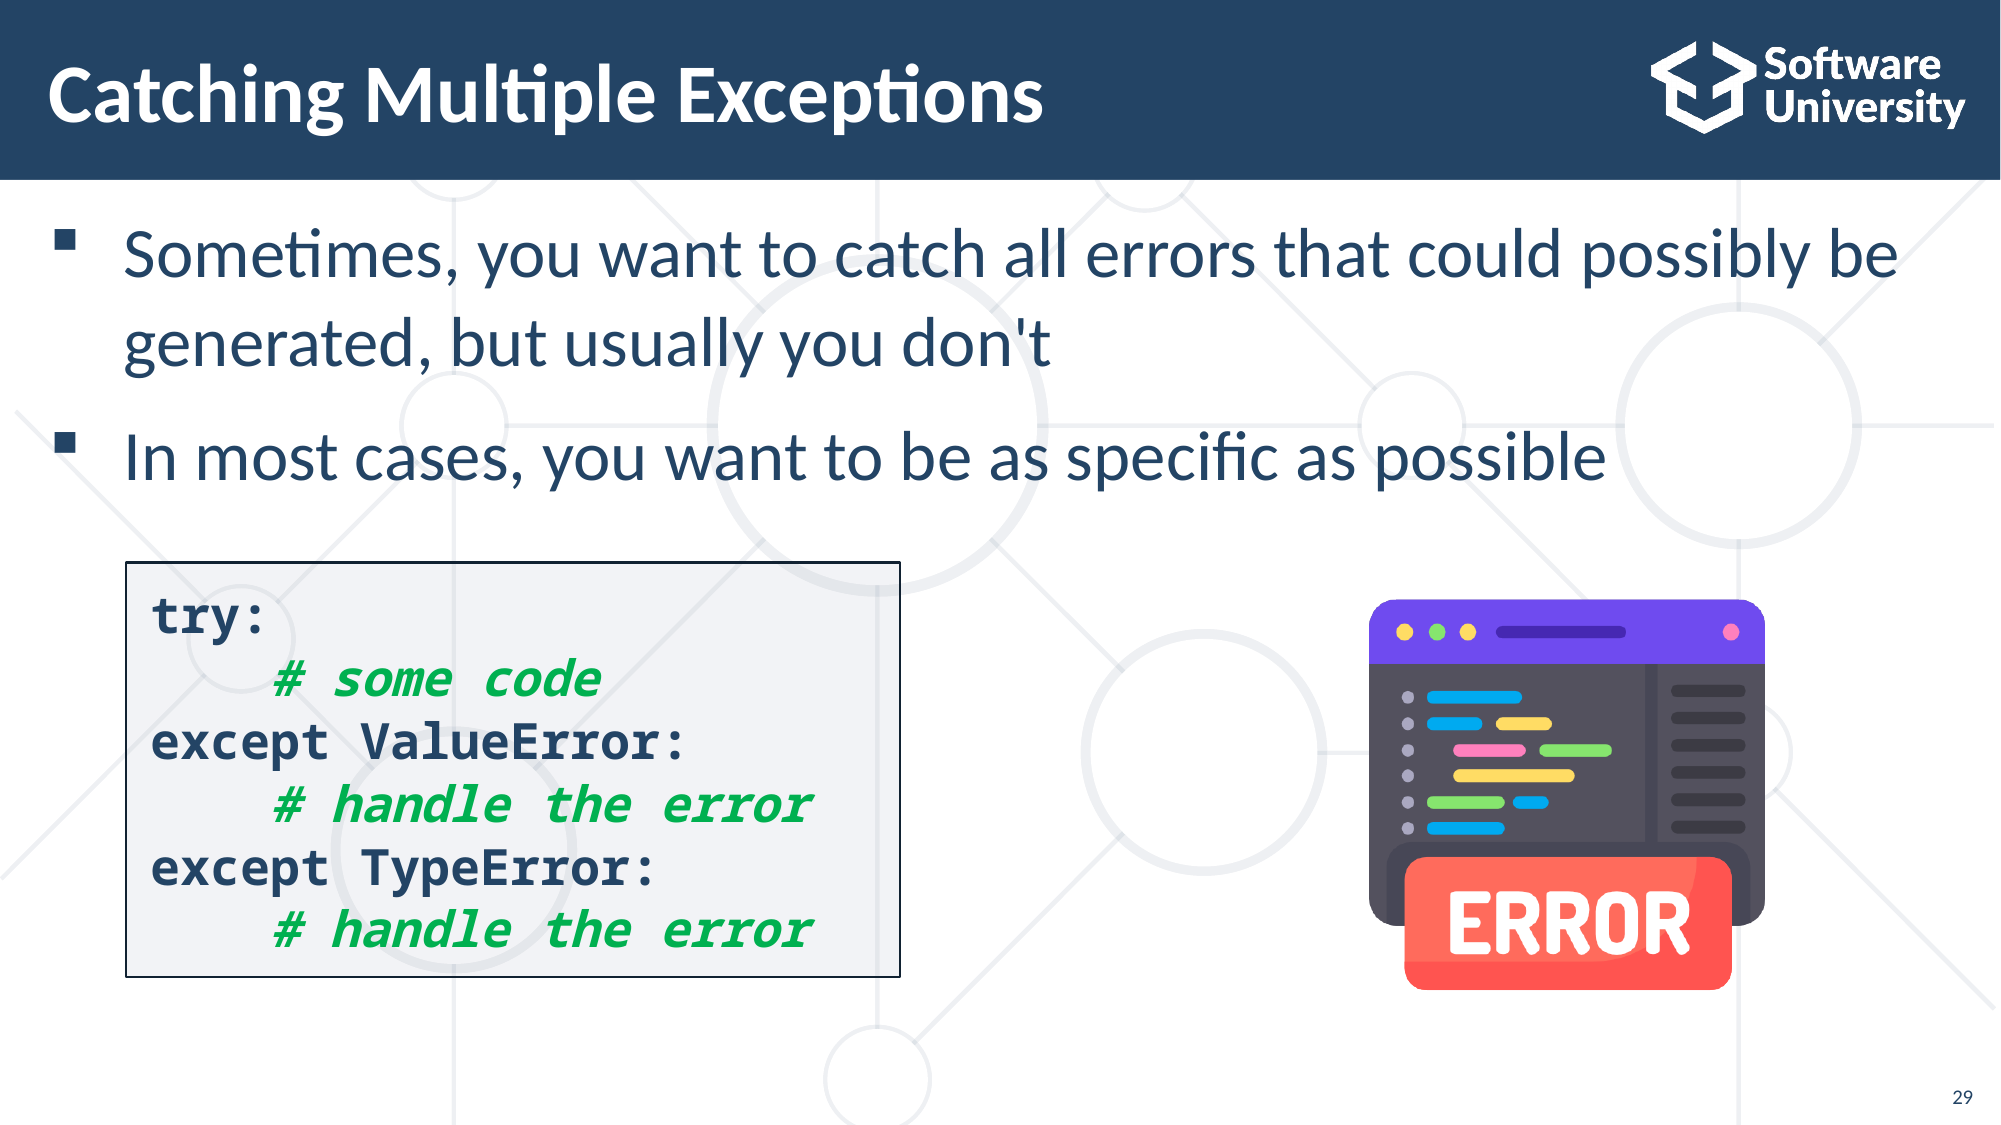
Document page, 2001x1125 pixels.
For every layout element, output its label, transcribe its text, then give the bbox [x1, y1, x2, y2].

title Catching Multiple Exceptions [31, 16, 1625, 162]
picture [1651, 41, 1966, 134]
slide_number 29 [1927, 1067, 1989, 1117]
picture [1368, 596, 1765, 993]
list Sometimes, you want to catch all errors that could possibly be generated, but usually you don't In most cases, you want to be as specific as possible [31, 196, 1969, 1109]
